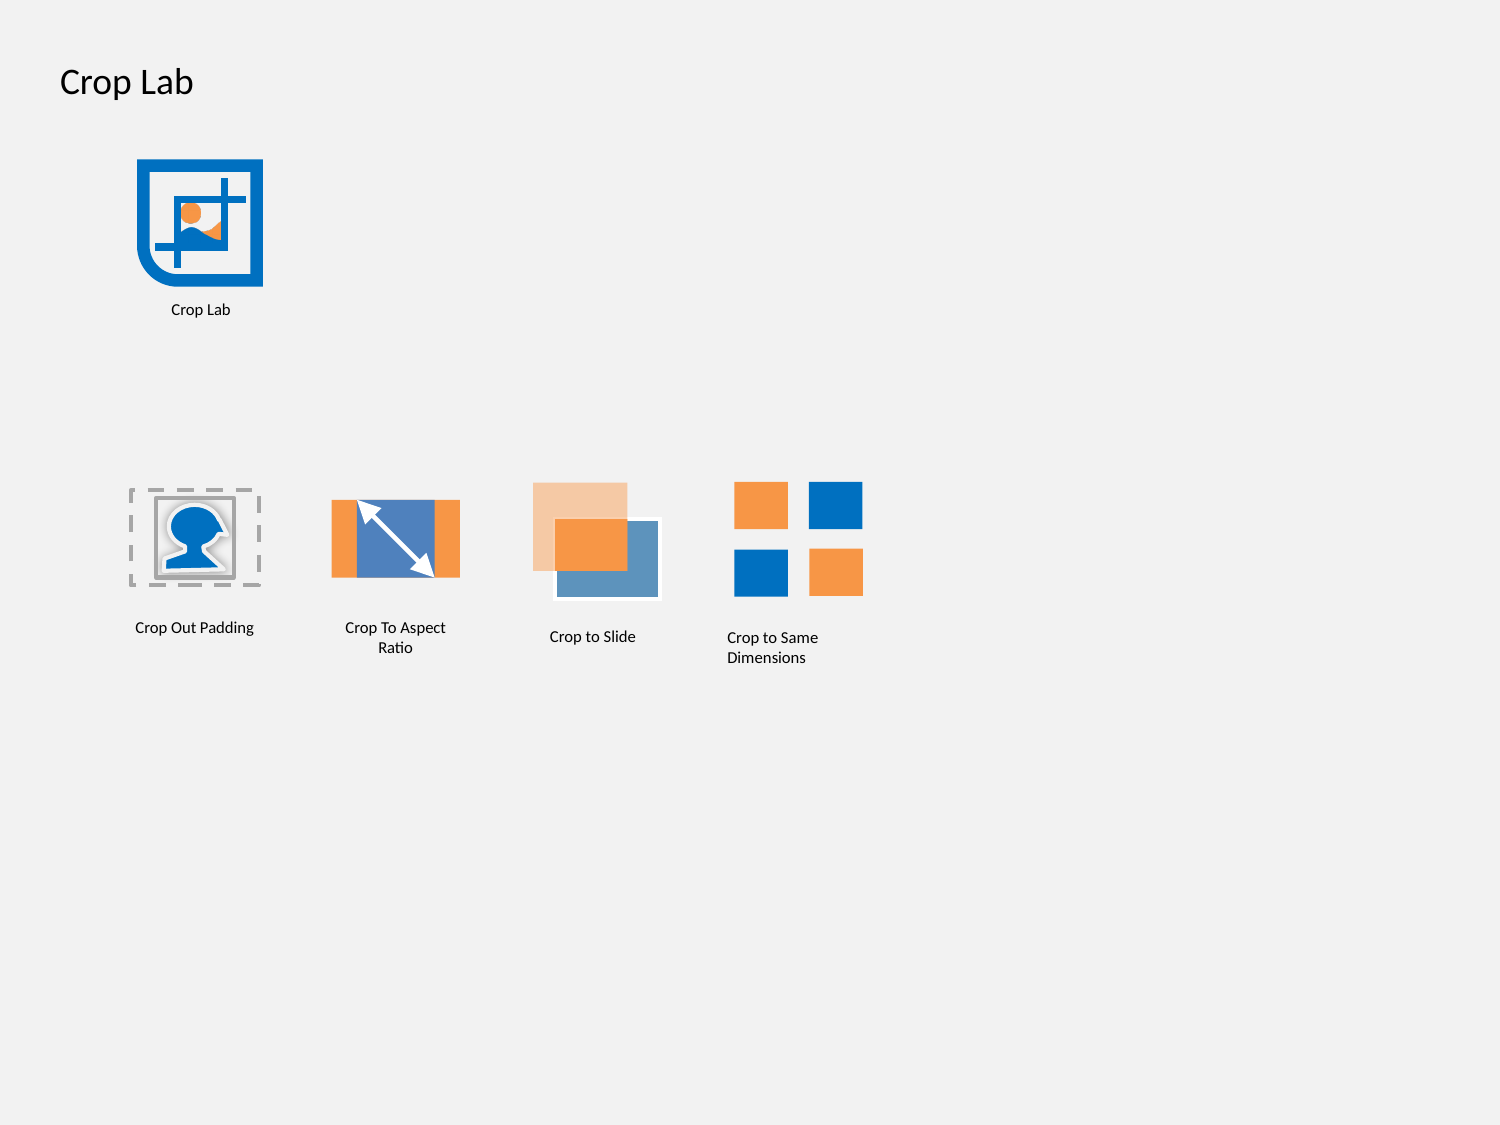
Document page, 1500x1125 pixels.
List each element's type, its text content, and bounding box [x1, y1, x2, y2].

text_box Crop To Aspect Ratio [320, 609, 471, 665]
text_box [125, 468, 264, 607]
text_box Crop to Slide [535, 618, 667, 653]
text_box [527, 469, 666, 608]
text_box Crop Lab [125, 291, 277, 327]
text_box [326, 469, 465, 608]
text_box Crop Lab [45, 49, 364, 110]
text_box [728, 468, 867, 607]
text_box Crop Out Padding [119, 609, 271, 645]
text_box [130, 153, 269, 292]
text_box Crop to Same Dimensions [712, 619, 883, 675]
